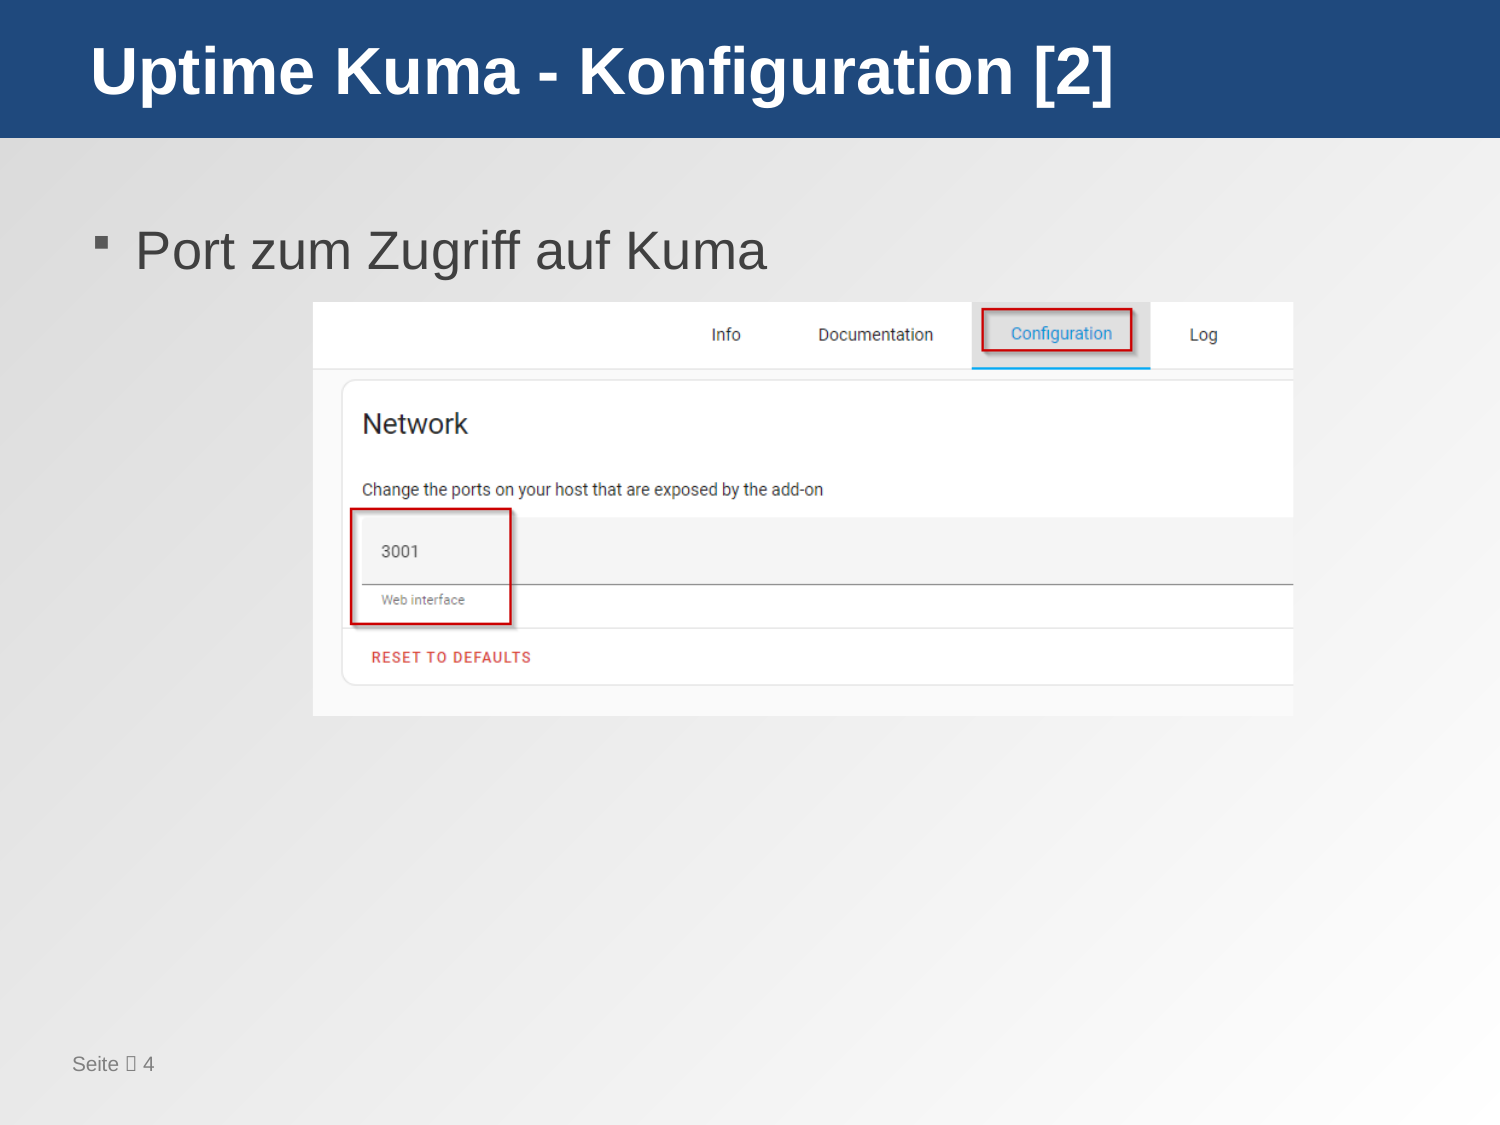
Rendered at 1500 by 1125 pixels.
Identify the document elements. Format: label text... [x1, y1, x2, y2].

title Uptime Kuma - Konfiguration [2] [75, 20, 1425, 208]
picture [312, 302, 1294, 716]
list Port zum Zugriff auf Kuma [76, 208, 1424, 964]
